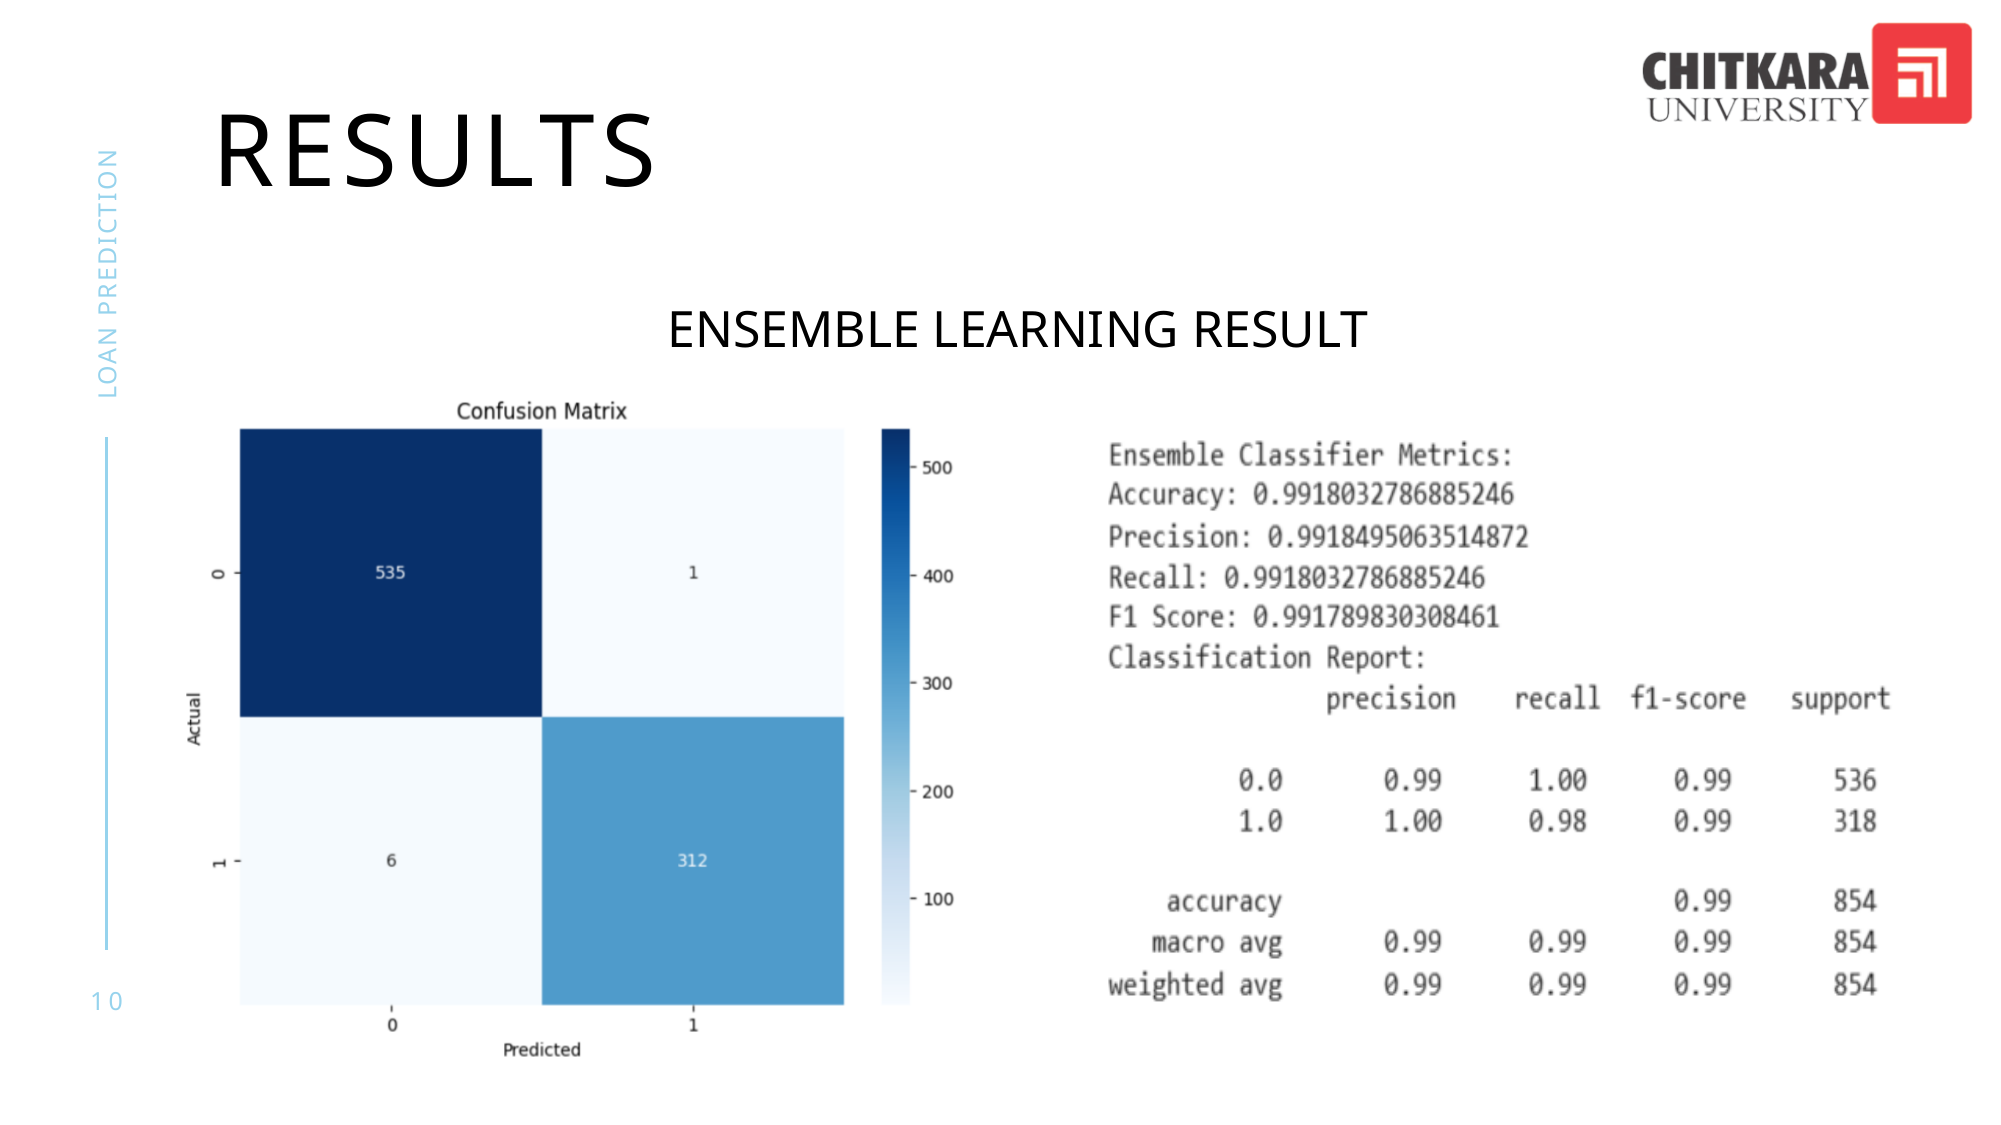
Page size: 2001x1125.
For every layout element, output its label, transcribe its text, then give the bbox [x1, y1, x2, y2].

picture [1082, 439, 1918, 1027]
footer LOAN PREDICTION [90, 107, 122, 400]
title RESULTS [212, 99, 1863, 250]
slide_number 10 [68, 987, 144, 1018]
list ENSEMBLE LEARNING RESULT [212, 304, 1824, 383]
picture [183, 400, 982, 1067]
picture [1567, 20, 2000, 126]
